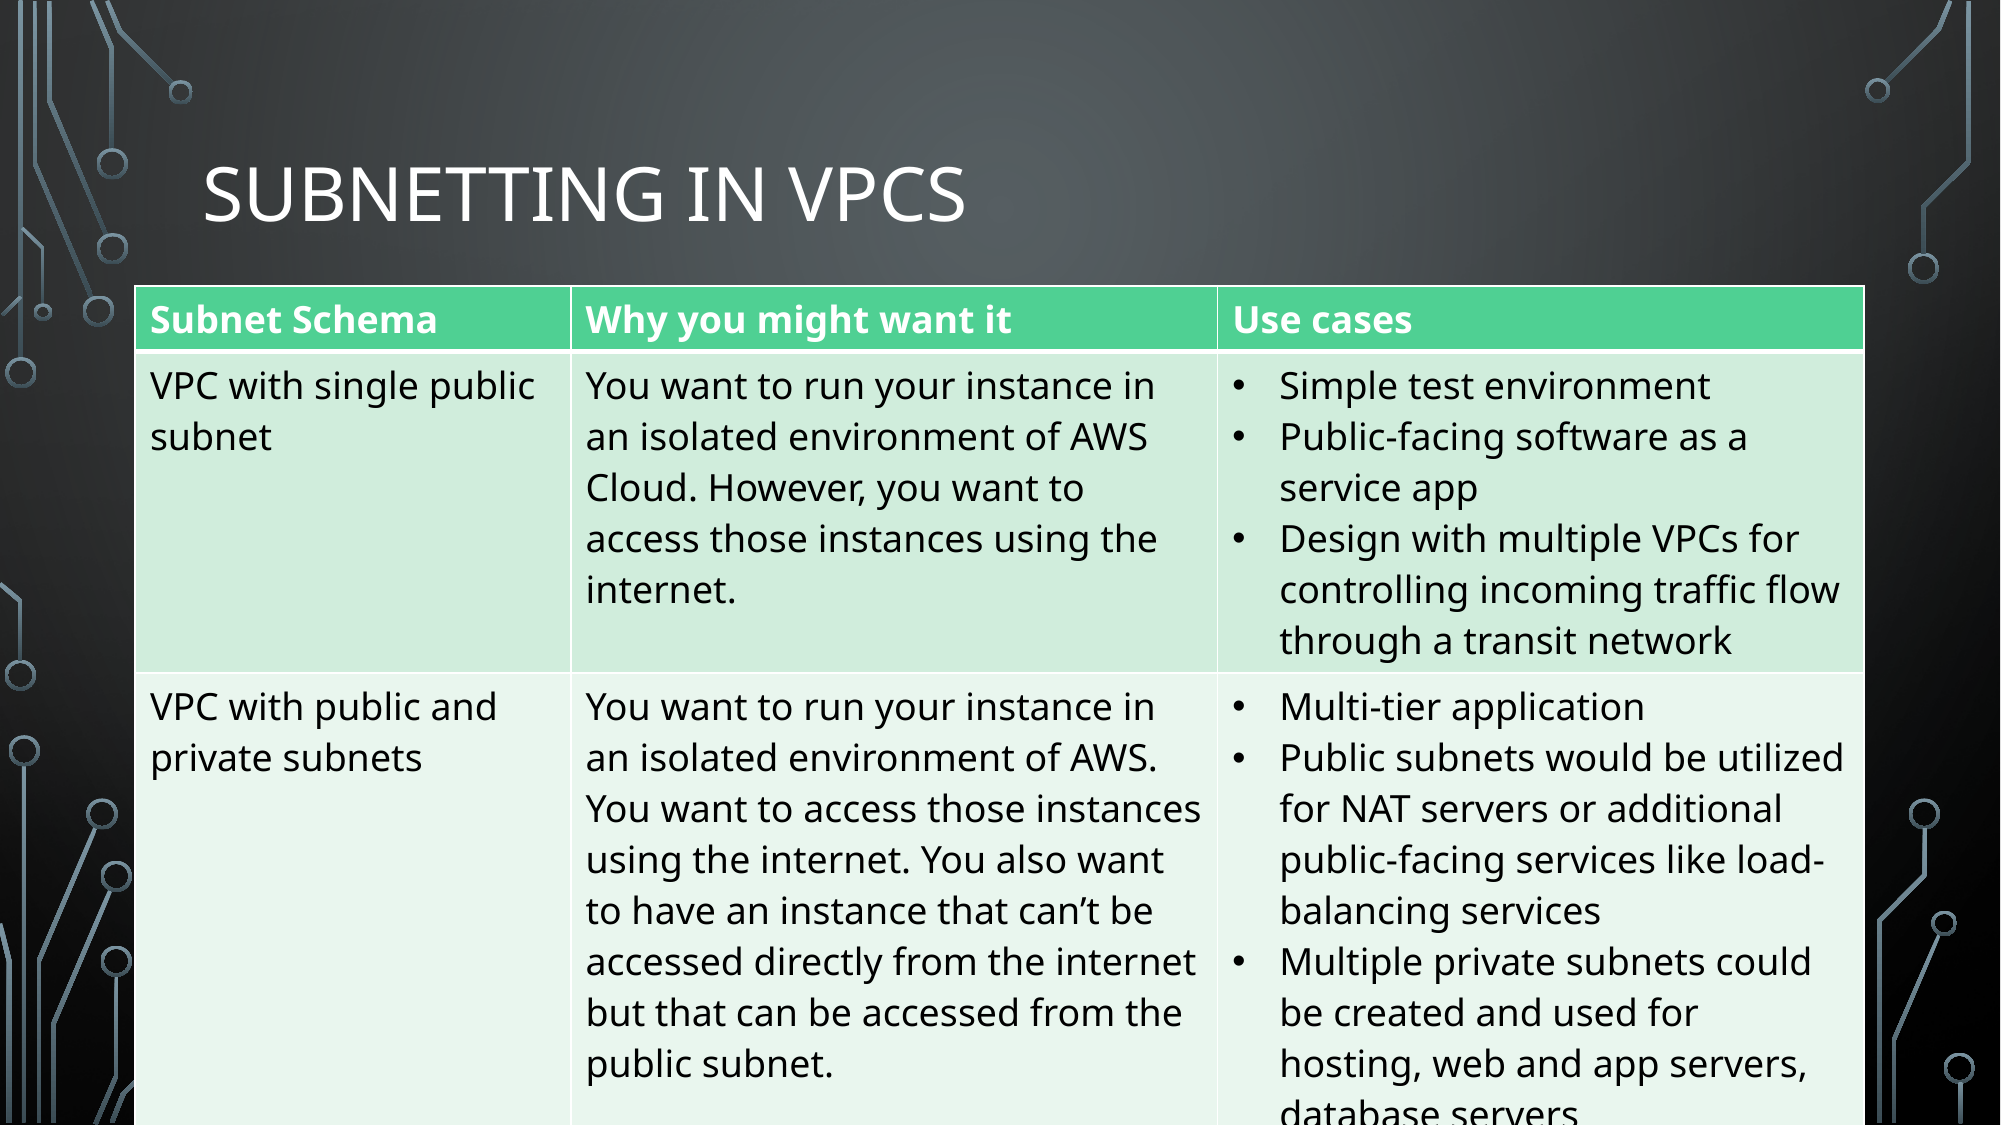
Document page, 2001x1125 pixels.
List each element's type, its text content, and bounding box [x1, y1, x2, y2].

table_header Why you might want it [572, 287, 1217, 349]
table_cell VPC with public and private subnets [136, 674, 570, 1125]
table_cell VPC with single public subnet [136, 354, 570, 672]
table_cell Multi-tier application Public subnets would be utilized for NAT servers or additional public-facing services like load-balancing services Multiple private subnets could be created and used for hosting, web and app servers, database servers [1218, 674, 1863, 1125]
table_header Subnet Schema [136, 287, 570, 349]
table_cell Simple test environment Public-facing software as a service app Design with multiple VPCs for controlling incoming traffic flow through a transit network [1218, 354, 1863, 672]
title Subnetting in VPCs [187, 139, 1813, 255]
table_cell You want to run your instance in an isolated environment of AWS. You want to access those instances using the internet. You also want to have an instance that can’t be accessed directly from the internet but that can be accessed from the public subnet. [572, 674, 1217, 1125]
table_header Use cases [1218, 287, 1863, 349]
table_cell You want to run your instance in an isolated environment of AWS Cloud. However, you want to access those instances using the internet. [572, 354, 1217, 672]
